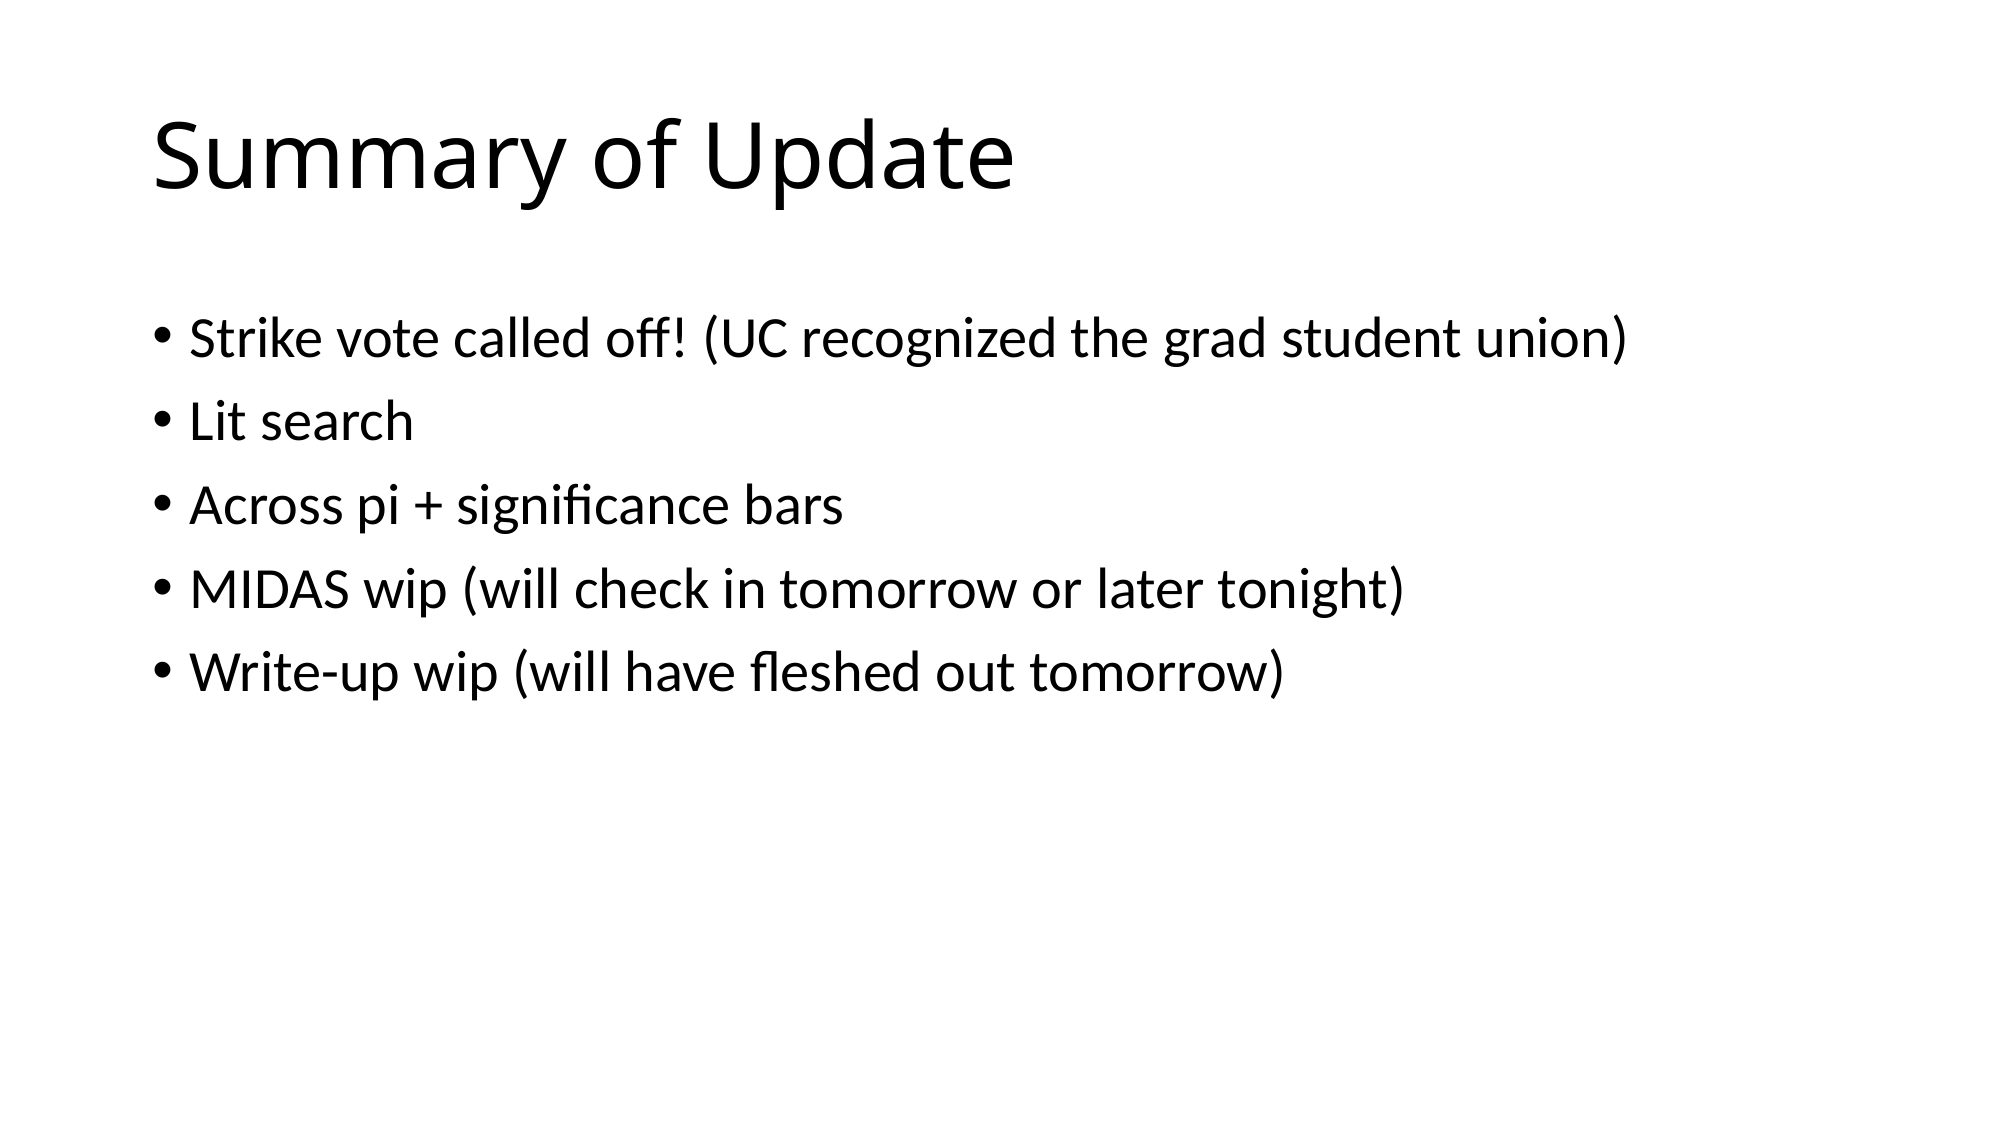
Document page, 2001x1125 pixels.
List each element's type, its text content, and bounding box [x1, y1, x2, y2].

title Summary of Update [137, 50, 1863, 268]
list Strike vote called off! (UC recognized the grad student union) Lit search Across pi + significance bars MIDAS wip (will check in tomorrow or later tonight) Write-up wip (will have fleshed out tomorrow) [137, 299, 1863, 1014]
